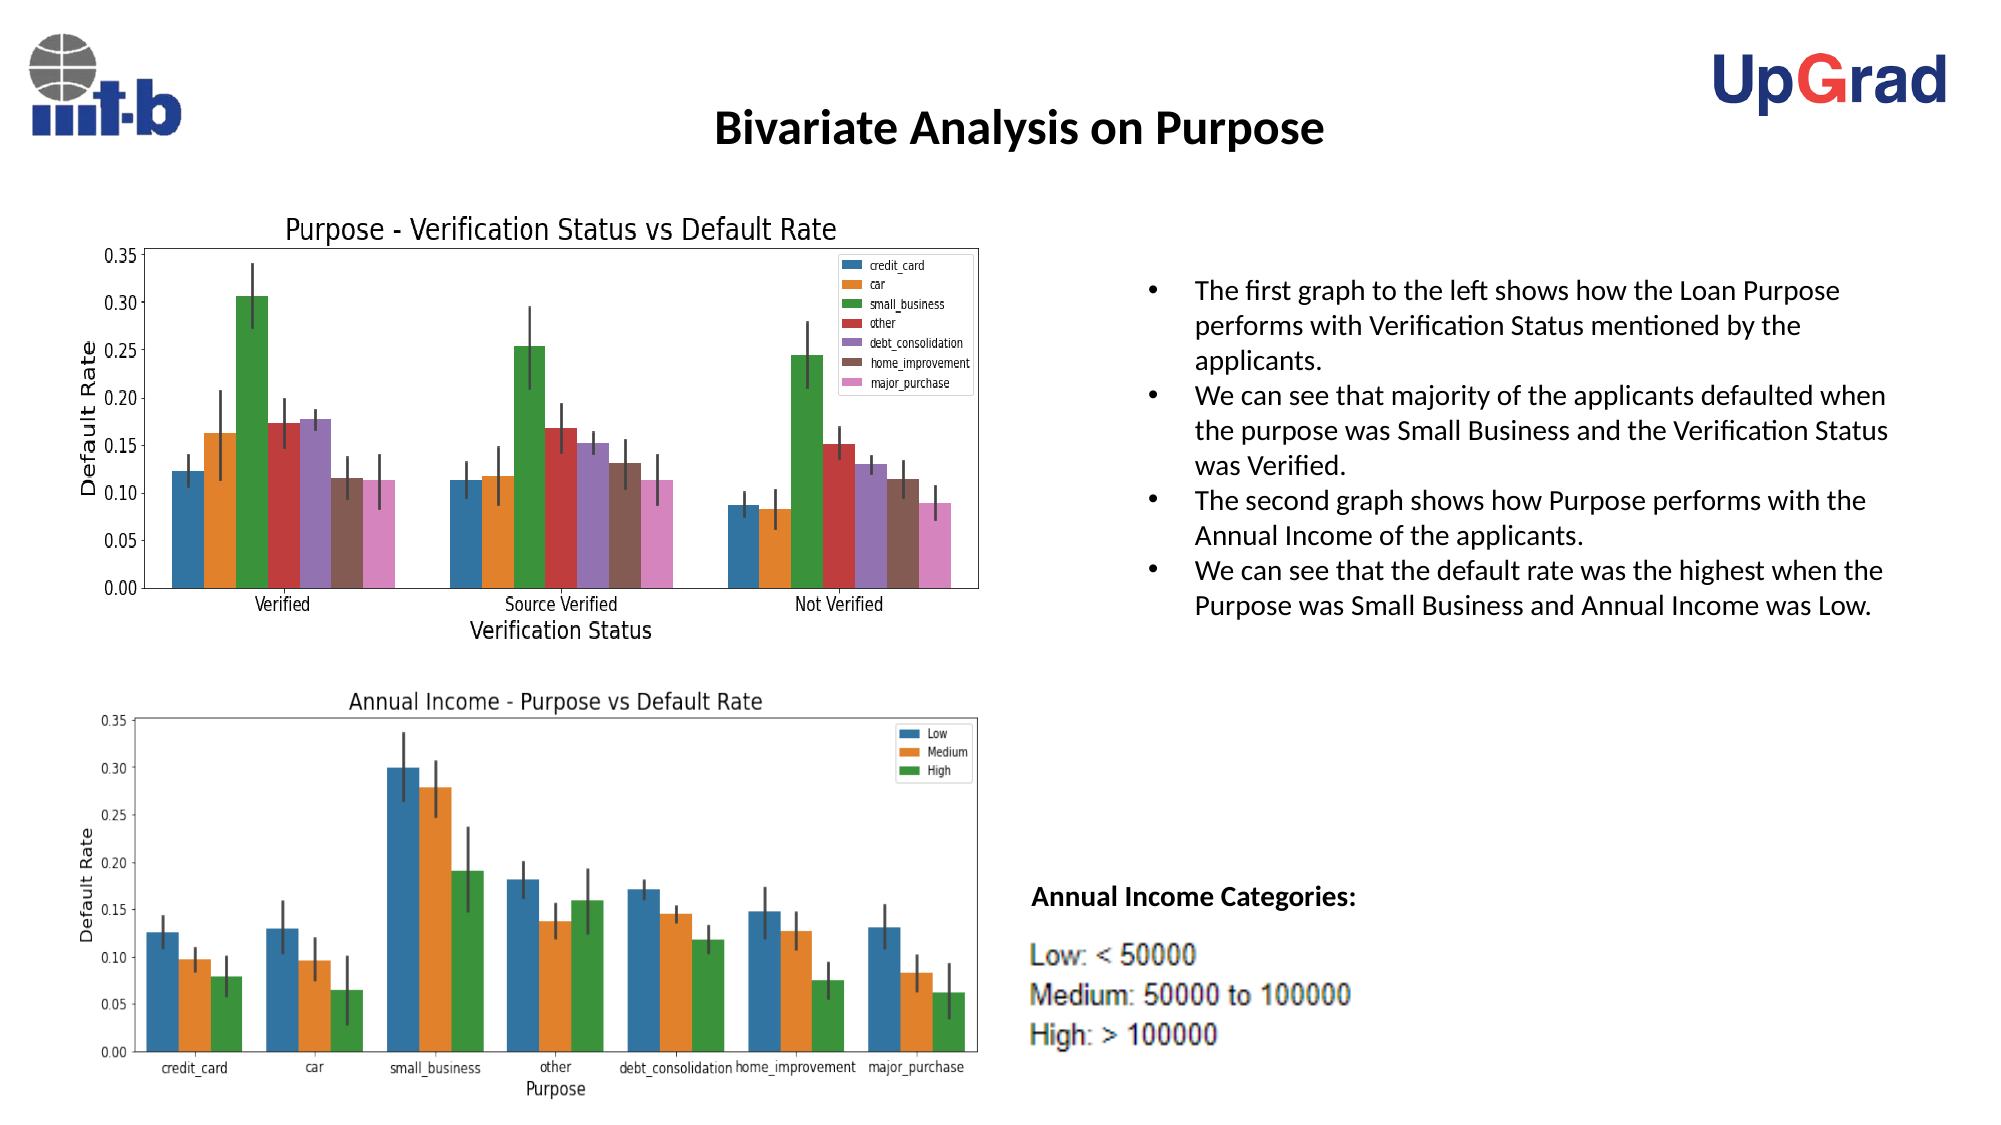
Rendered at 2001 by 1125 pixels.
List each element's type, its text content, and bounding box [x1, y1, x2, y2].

text_box Annual Income Categories: [1016, 869, 1422, 920]
text_box Bivariate Analysis on Purpose [699, 86, 1341, 162]
text_box The first graph to the left shows how the Loan Purpose performs with Verification Status mentioned by the applicants. We can see that majority of the applicants defaulted when the purpose was Small Business and the Verification Status was Verified. The second graph shows how Purpose performs with the Annual Income of the applicants. We can see that the default rate was the highest when the Purpose was Small Business and Annual Income was Low. [1133, 264, 1926, 629]
picture [74, 208, 984, 653]
picture [1016, 926, 1373, 1070]
picture [74, 683, 984, 1108]
picture [0, 29, 208, 163]
picture [1714, 53, 1952, 116]
